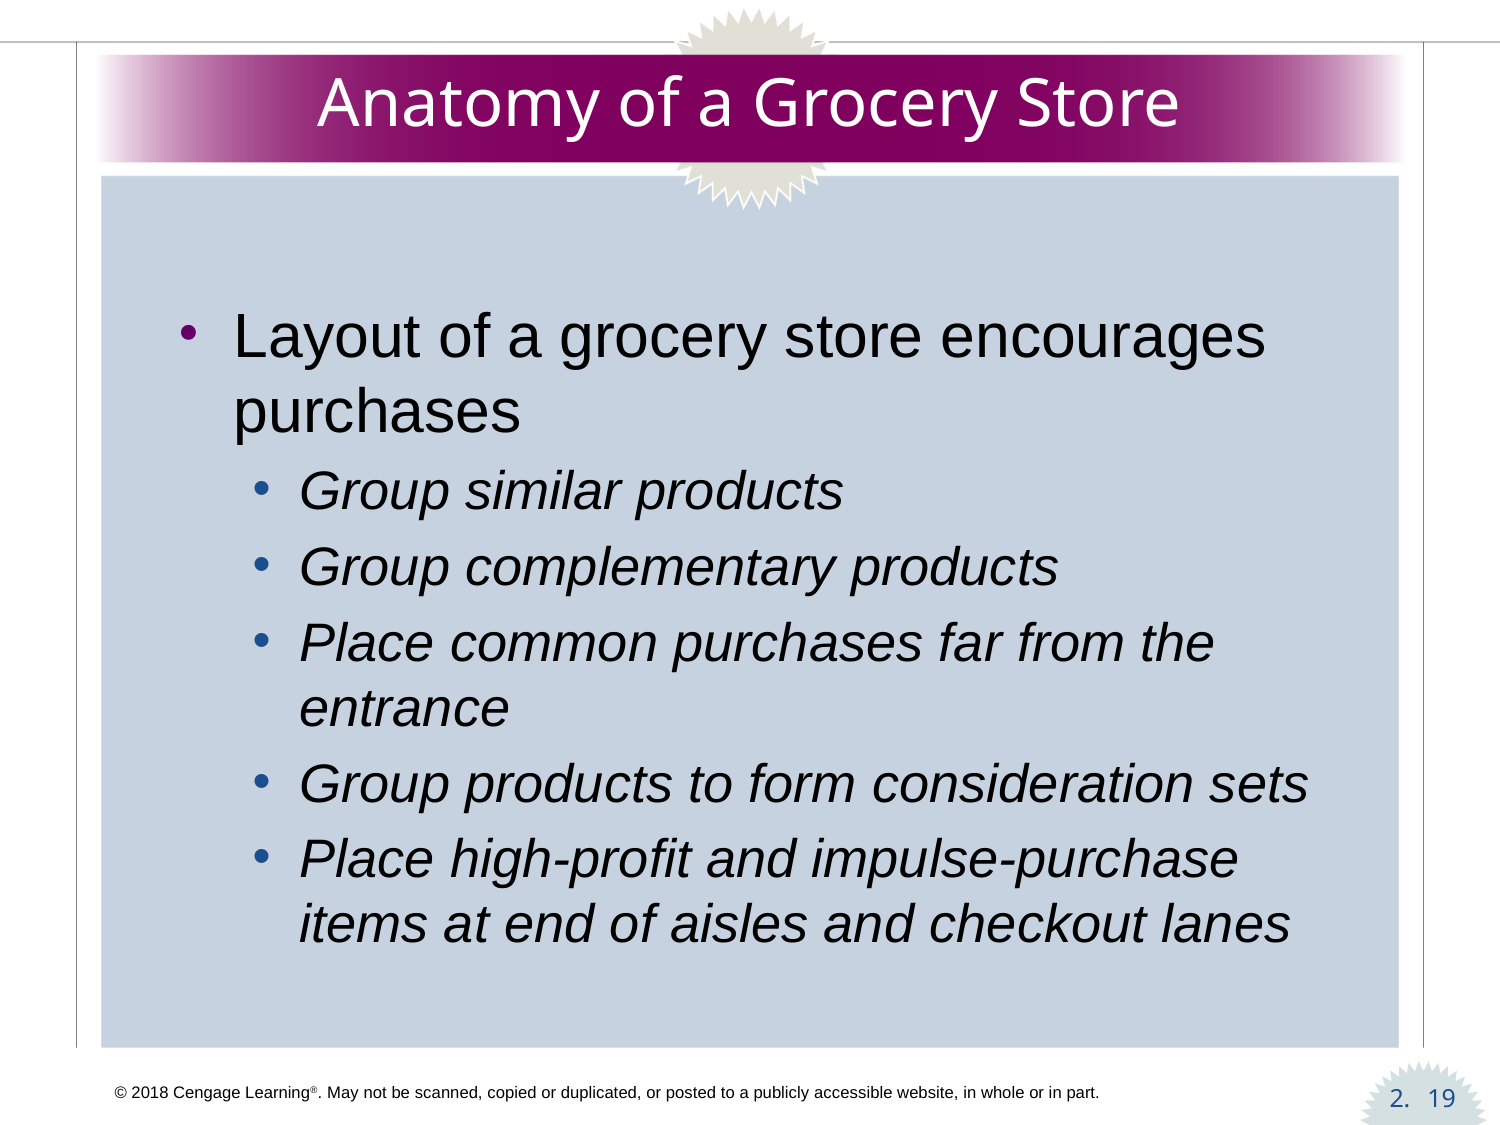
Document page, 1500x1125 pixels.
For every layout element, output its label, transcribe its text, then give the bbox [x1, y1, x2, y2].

title Anatomy of a Grocery Store [99, 50, 1400, 150]
list Layout of a grocery store encourages purchases Group similar products Group complementary products Place common purchases far from the entrance Group products to form consideration sets Place high-profit and impulse-purchase items at end of aisles and checkout lanes [162, 287, 1388, 1000]
picture [0, 0, 1500, 1125]
slide_number 19 [1412, 1074, 1476, 1125]
